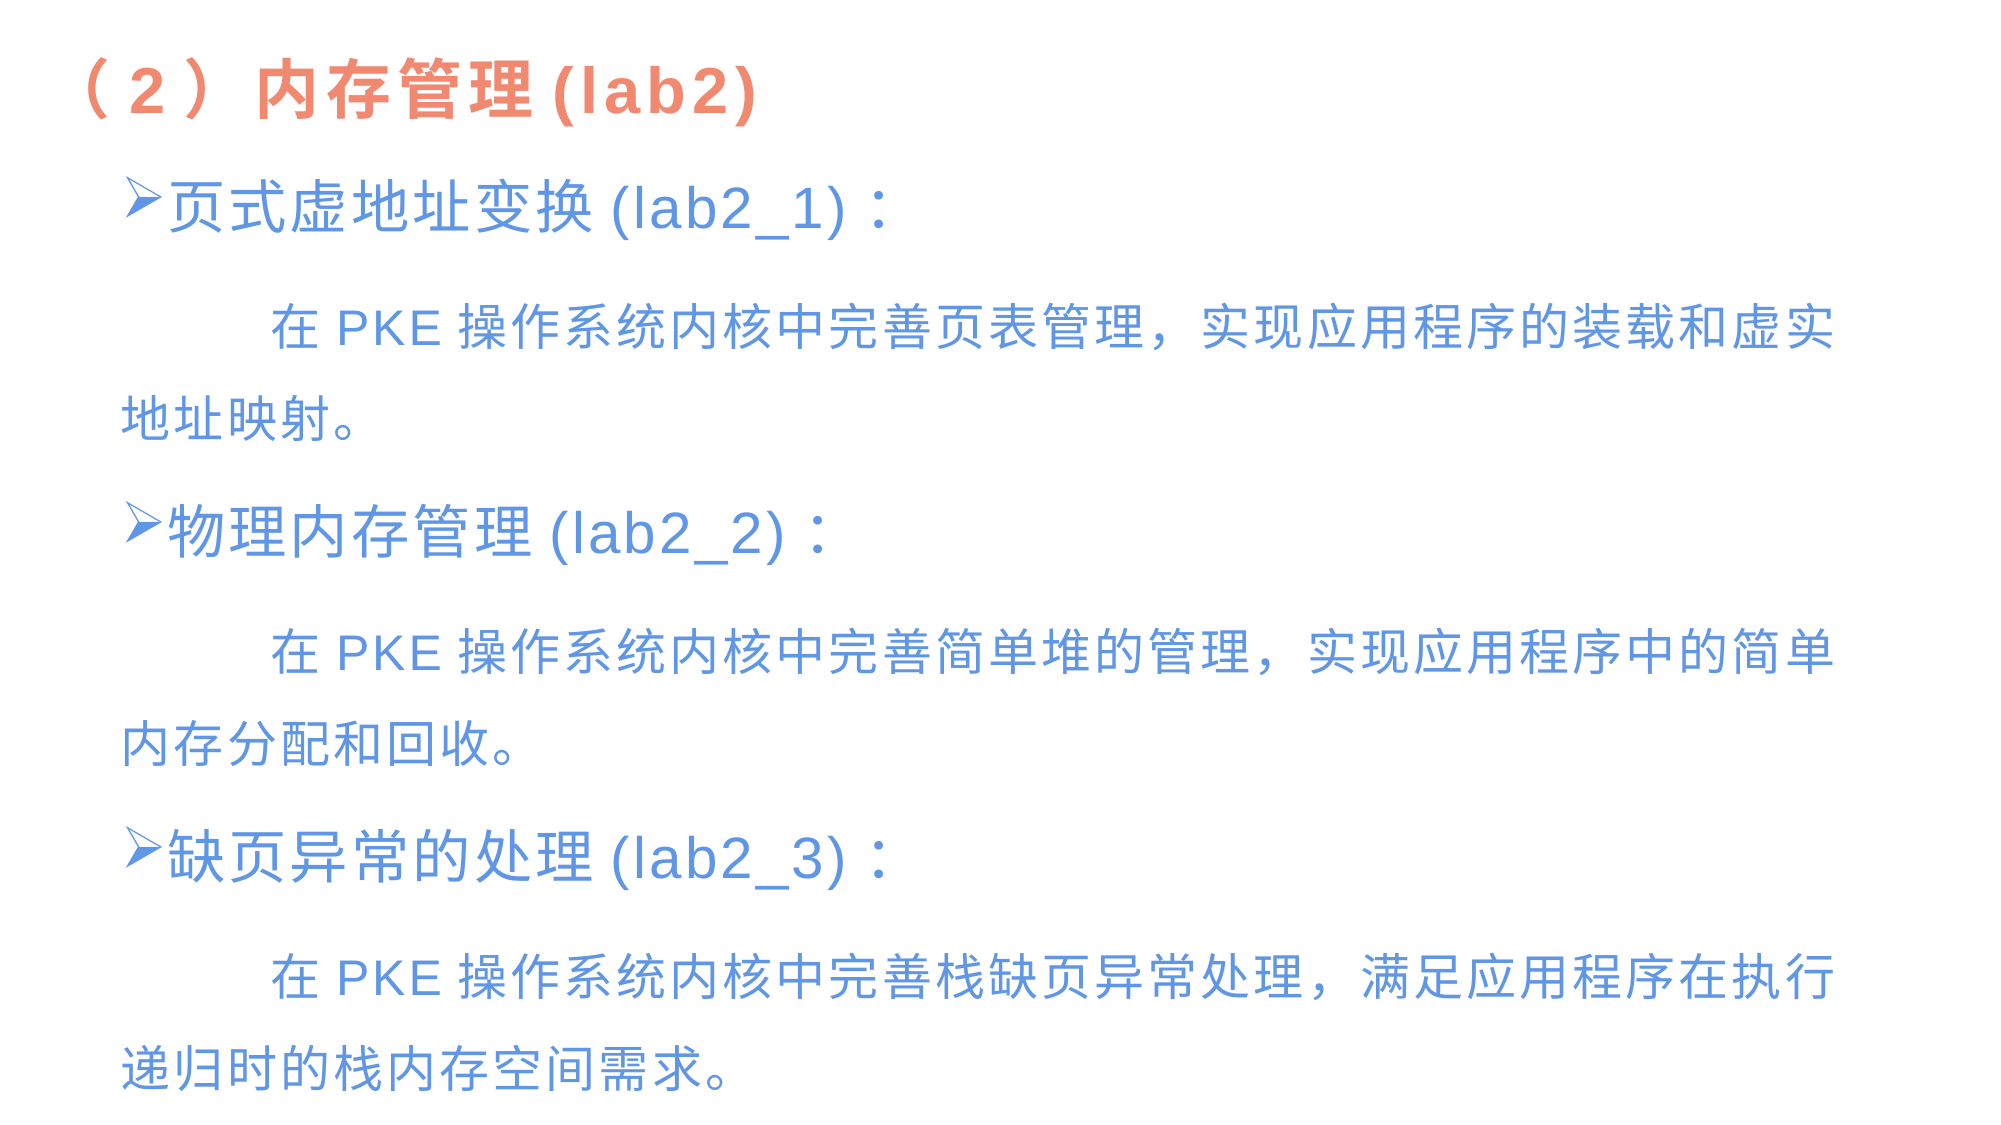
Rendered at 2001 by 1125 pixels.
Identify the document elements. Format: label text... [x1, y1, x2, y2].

list 页式虚地址变换(lab2_1)： 在PKE操作系统内核中完善页表管理，实现应用程序的装载和虚实地址映射。 物理内存管理(lab2_2)： 在PKE操作系统内核中完善简单堆的管理，实现应用程序中的简单内存分配和回收。 缺页异常的处理(lab2_3)： 在PKE操作系统内核中完善栈缺页异常处理，满足应用程序在执行递归时的栈内存空间需求。 [31, 127, 1900, 998]
title （2）内存管理(lab2) [31, 39, 1831, 127]
